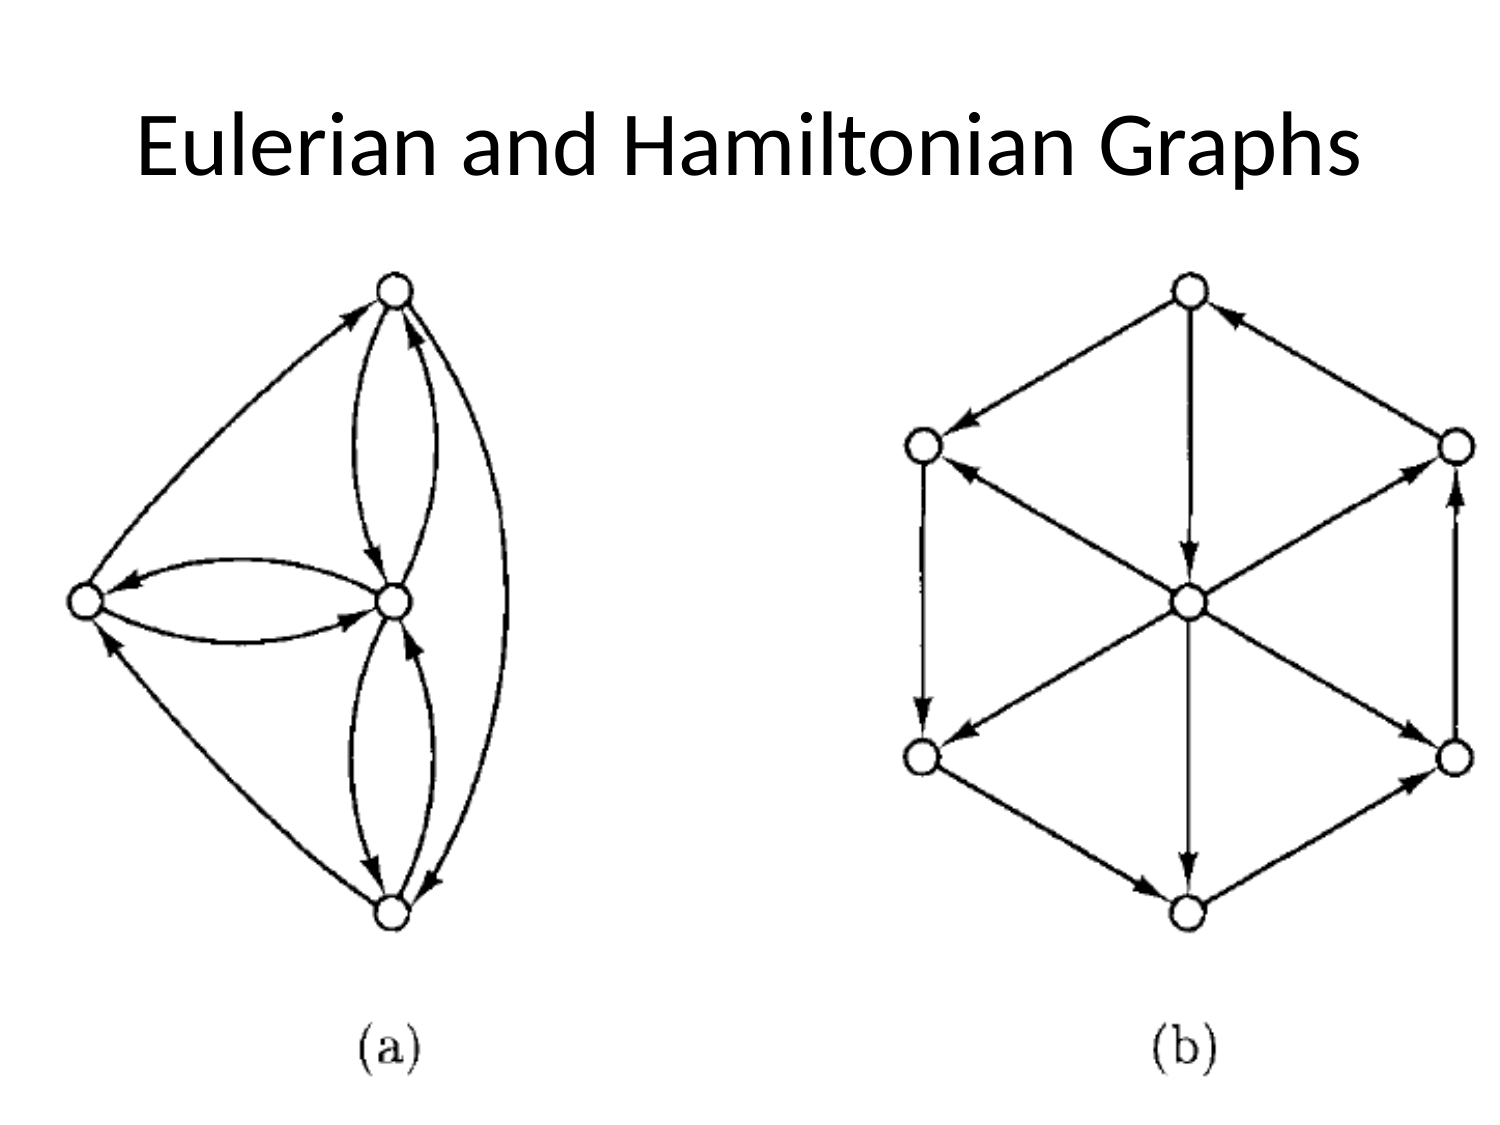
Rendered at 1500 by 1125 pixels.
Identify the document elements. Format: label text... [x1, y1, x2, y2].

picture [0, 212, 1500, 1092]
title Eulerian and Hamiltonian Graphs [75, 45, 1425, 210]
